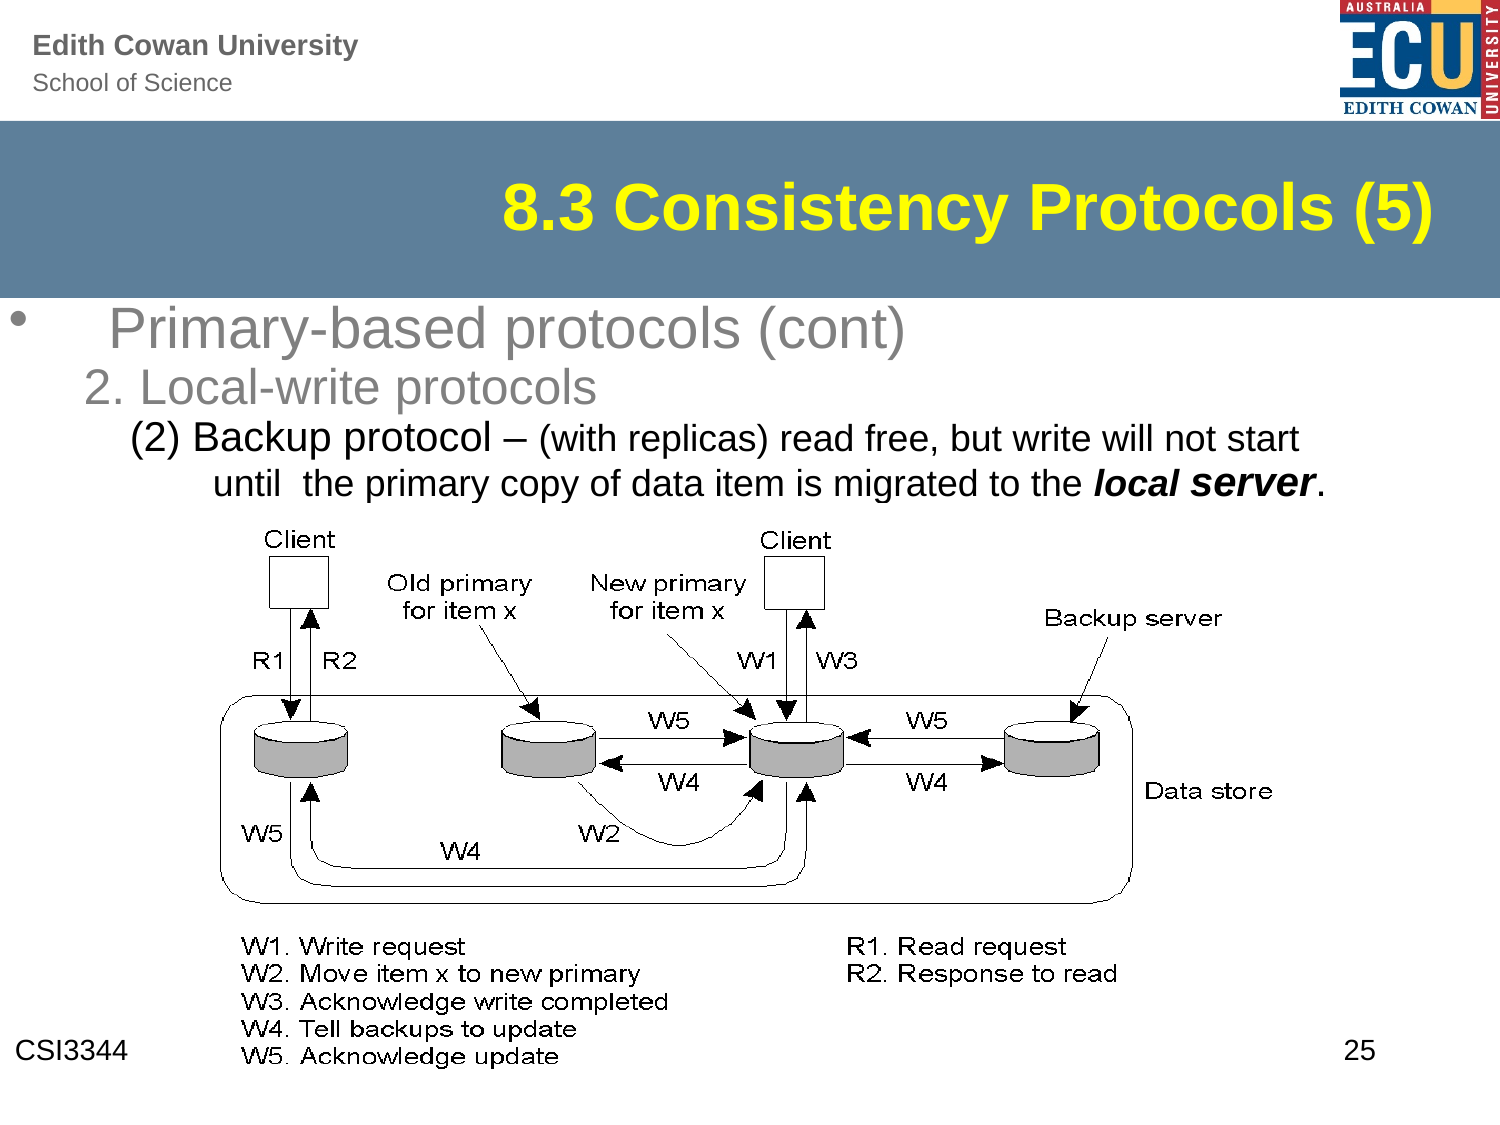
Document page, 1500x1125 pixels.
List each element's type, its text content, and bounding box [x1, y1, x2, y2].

title 8.3 Consistency Protocols (5) [38, 150, 1452, 258]
slide_number 25 [1328, 1024, 1500, 1100]
picture [182, 503, 1308, 1071]
picture [1340, 0, 1500, 119]
list Primary-based protocols (cont) 2. Local-write protocols (2) Backup protocol – (with replicas) read free, but write will not start until the primary copy of data item is migrated to the local server. [0, 290, 1494, 554]
slide_number CSI3344 [0, 1024, 350, 1100]
